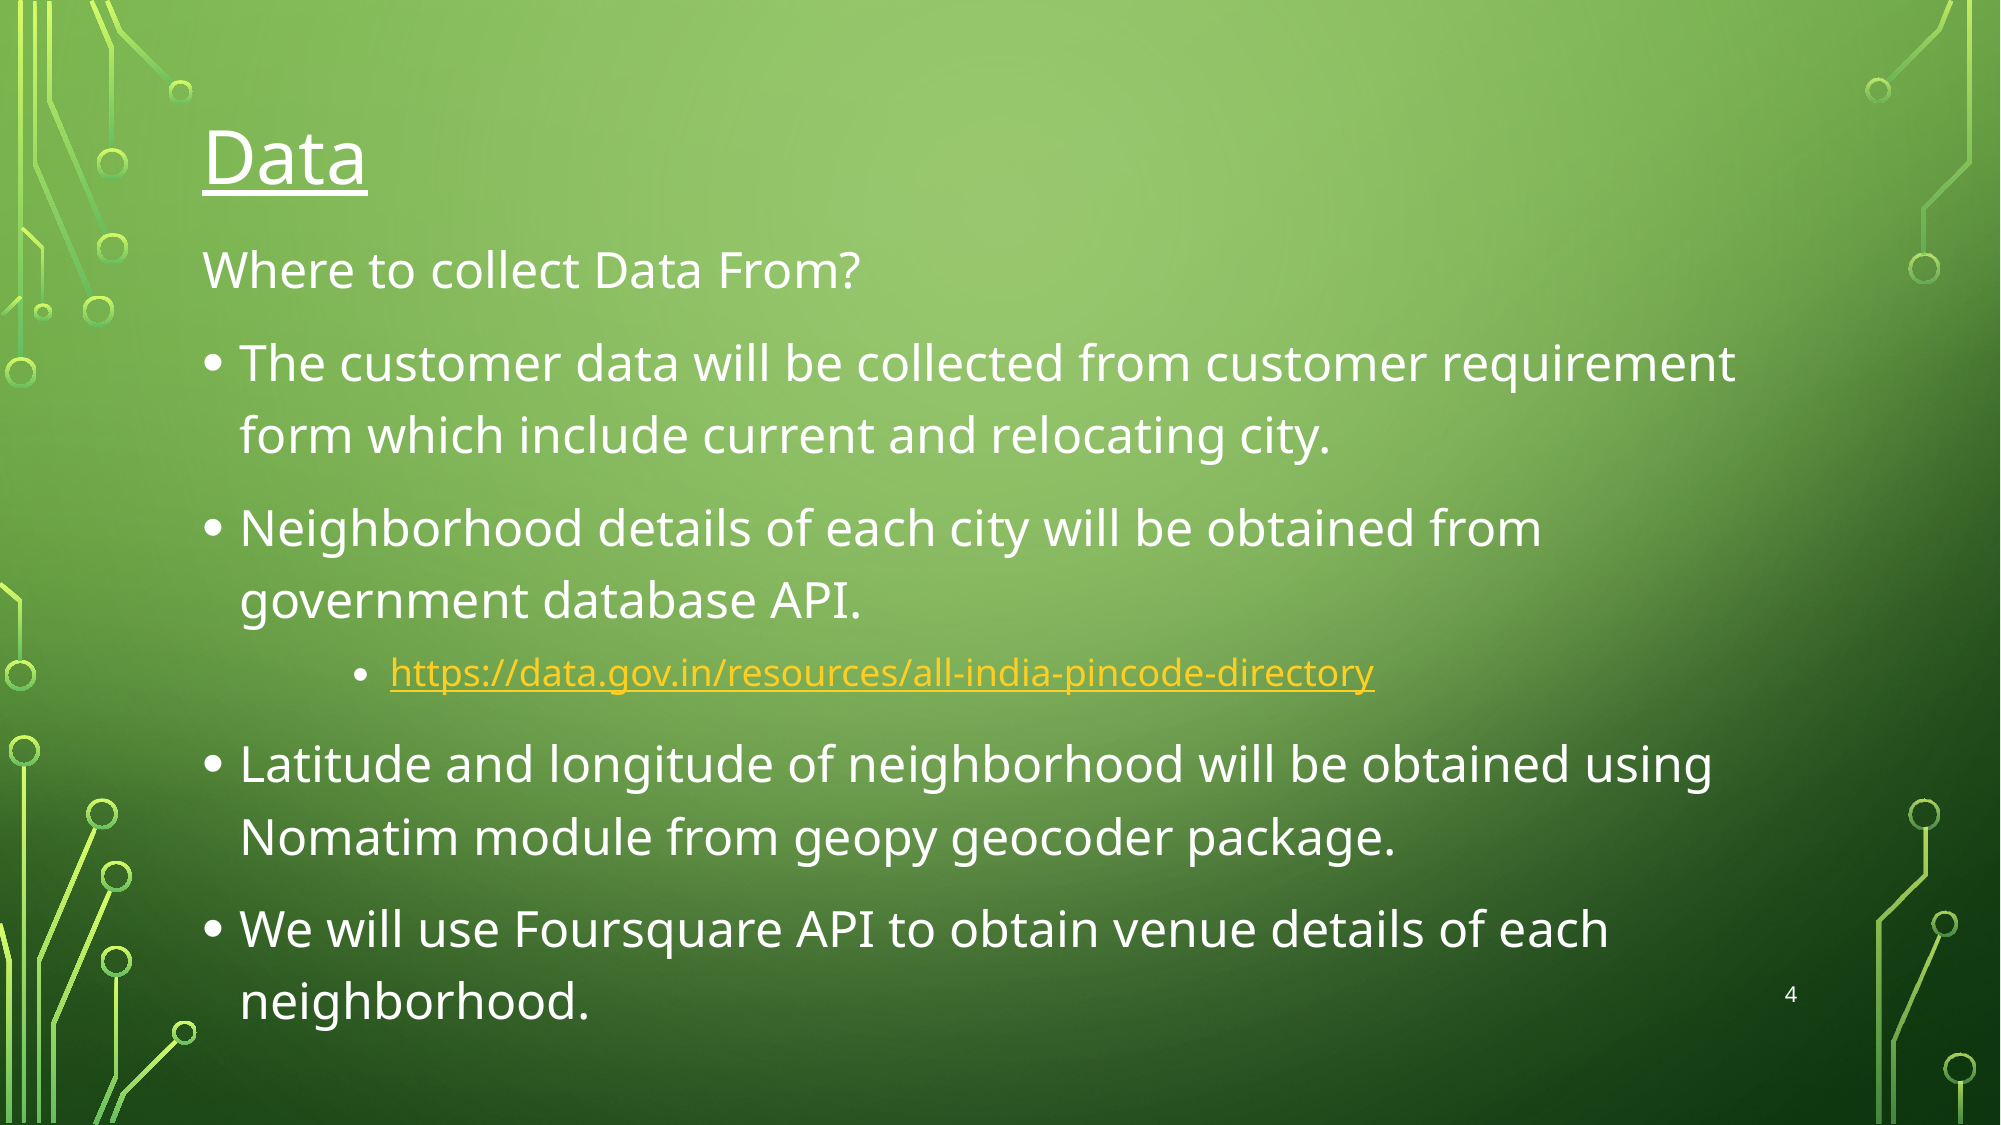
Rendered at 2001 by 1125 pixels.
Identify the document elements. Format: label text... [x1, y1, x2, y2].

list Where to collect Data From? The customer data will be collected from customer requirement form which include current and relocating city. Neighborhood details of each city will be obtained from government database API. https://data.gov.in/resources/all-india-pincode-directory Latitude and longitude of neighborhood will be obtained using Nomatim module from geopy geocoder package. We will use Foursquare API to obtain venue details of each neighborhood. [187, 219, 1813, 1075]
slide_number 4 [1685, 965, 1813, 1025]
title Data [187, 101, 1813, 219]
